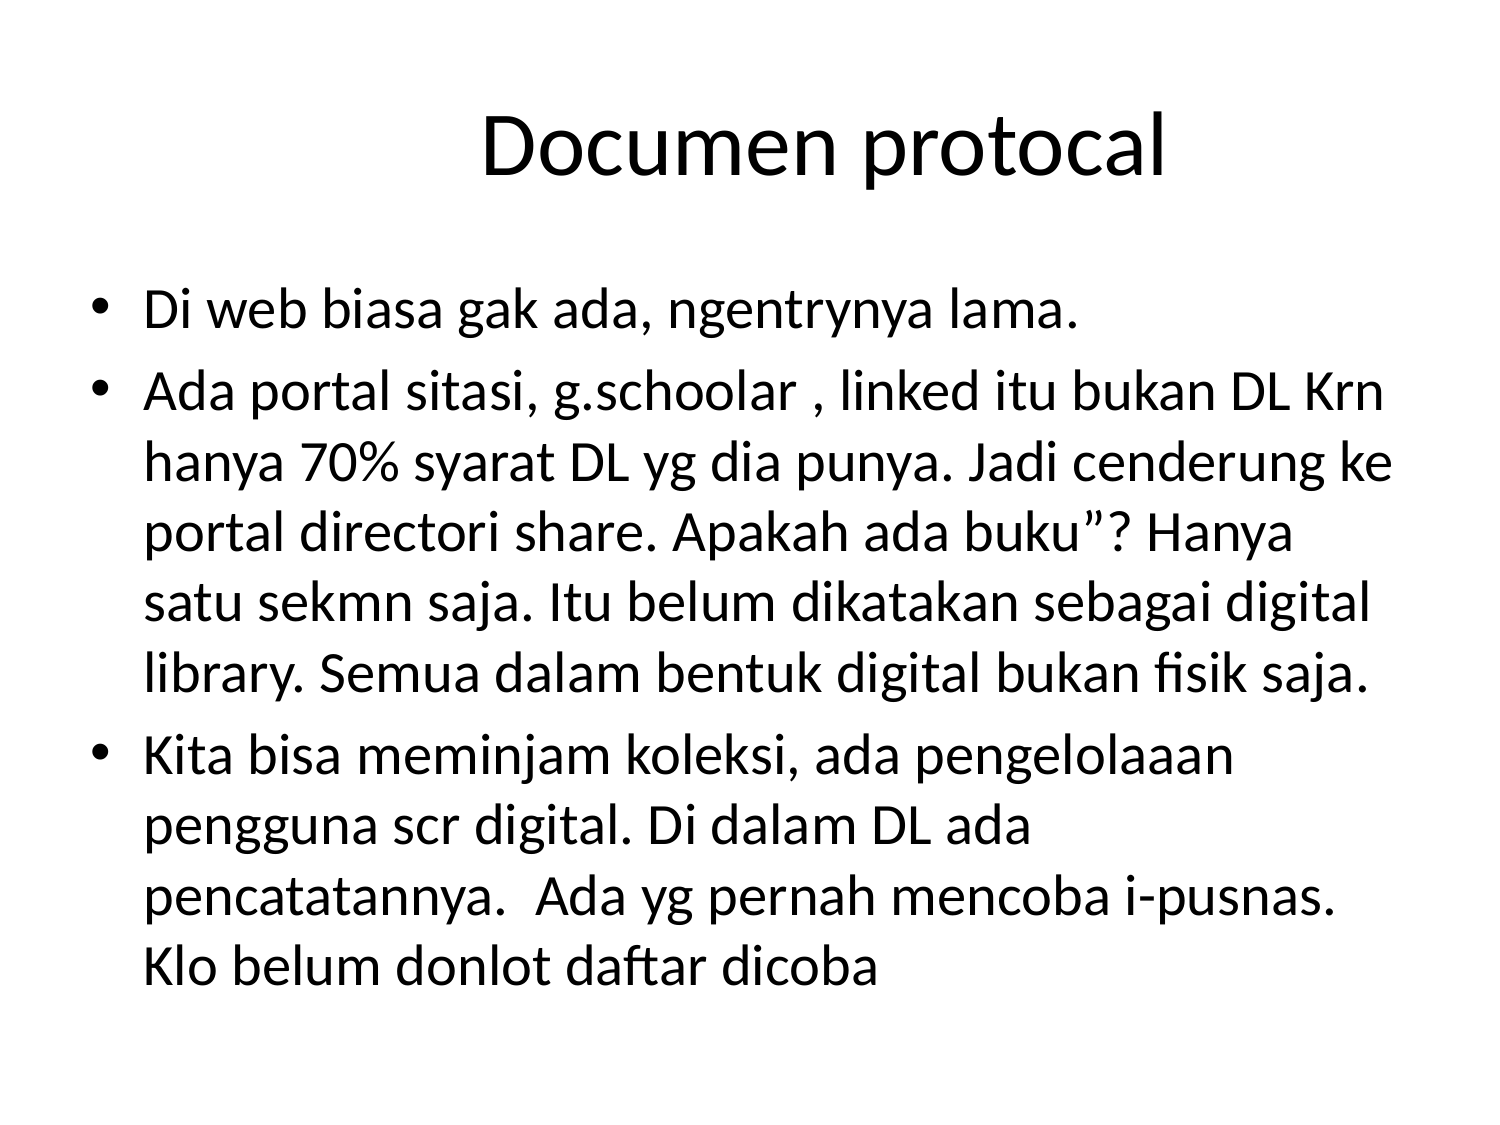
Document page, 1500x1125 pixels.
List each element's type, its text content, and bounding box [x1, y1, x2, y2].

title Documen protocal [75, 45, 1425, 233]
list Di web biasa gak ada, ngentrynya lama. Ada portal sitasi, g.schoolar , linked itu bukan DL Krn hanya 70% syarat DL yg dia punya. Jadi cenderung ke portal directori share. Apakah ada buku”? Hanya satu sekmn saja. Itu belum dikatakan sebagai digital library. Semua dalam bentuk digital bukan fisik saja. Kita bisa meminjam koleksi, ada pengelolaaan pengguna scr digital. Di dalam DL ada pencatatannya. Ada yg pernah mencoba i-pusnas. Klo belum donlot daftar dicoba [75, 262, 1425, 1005]
